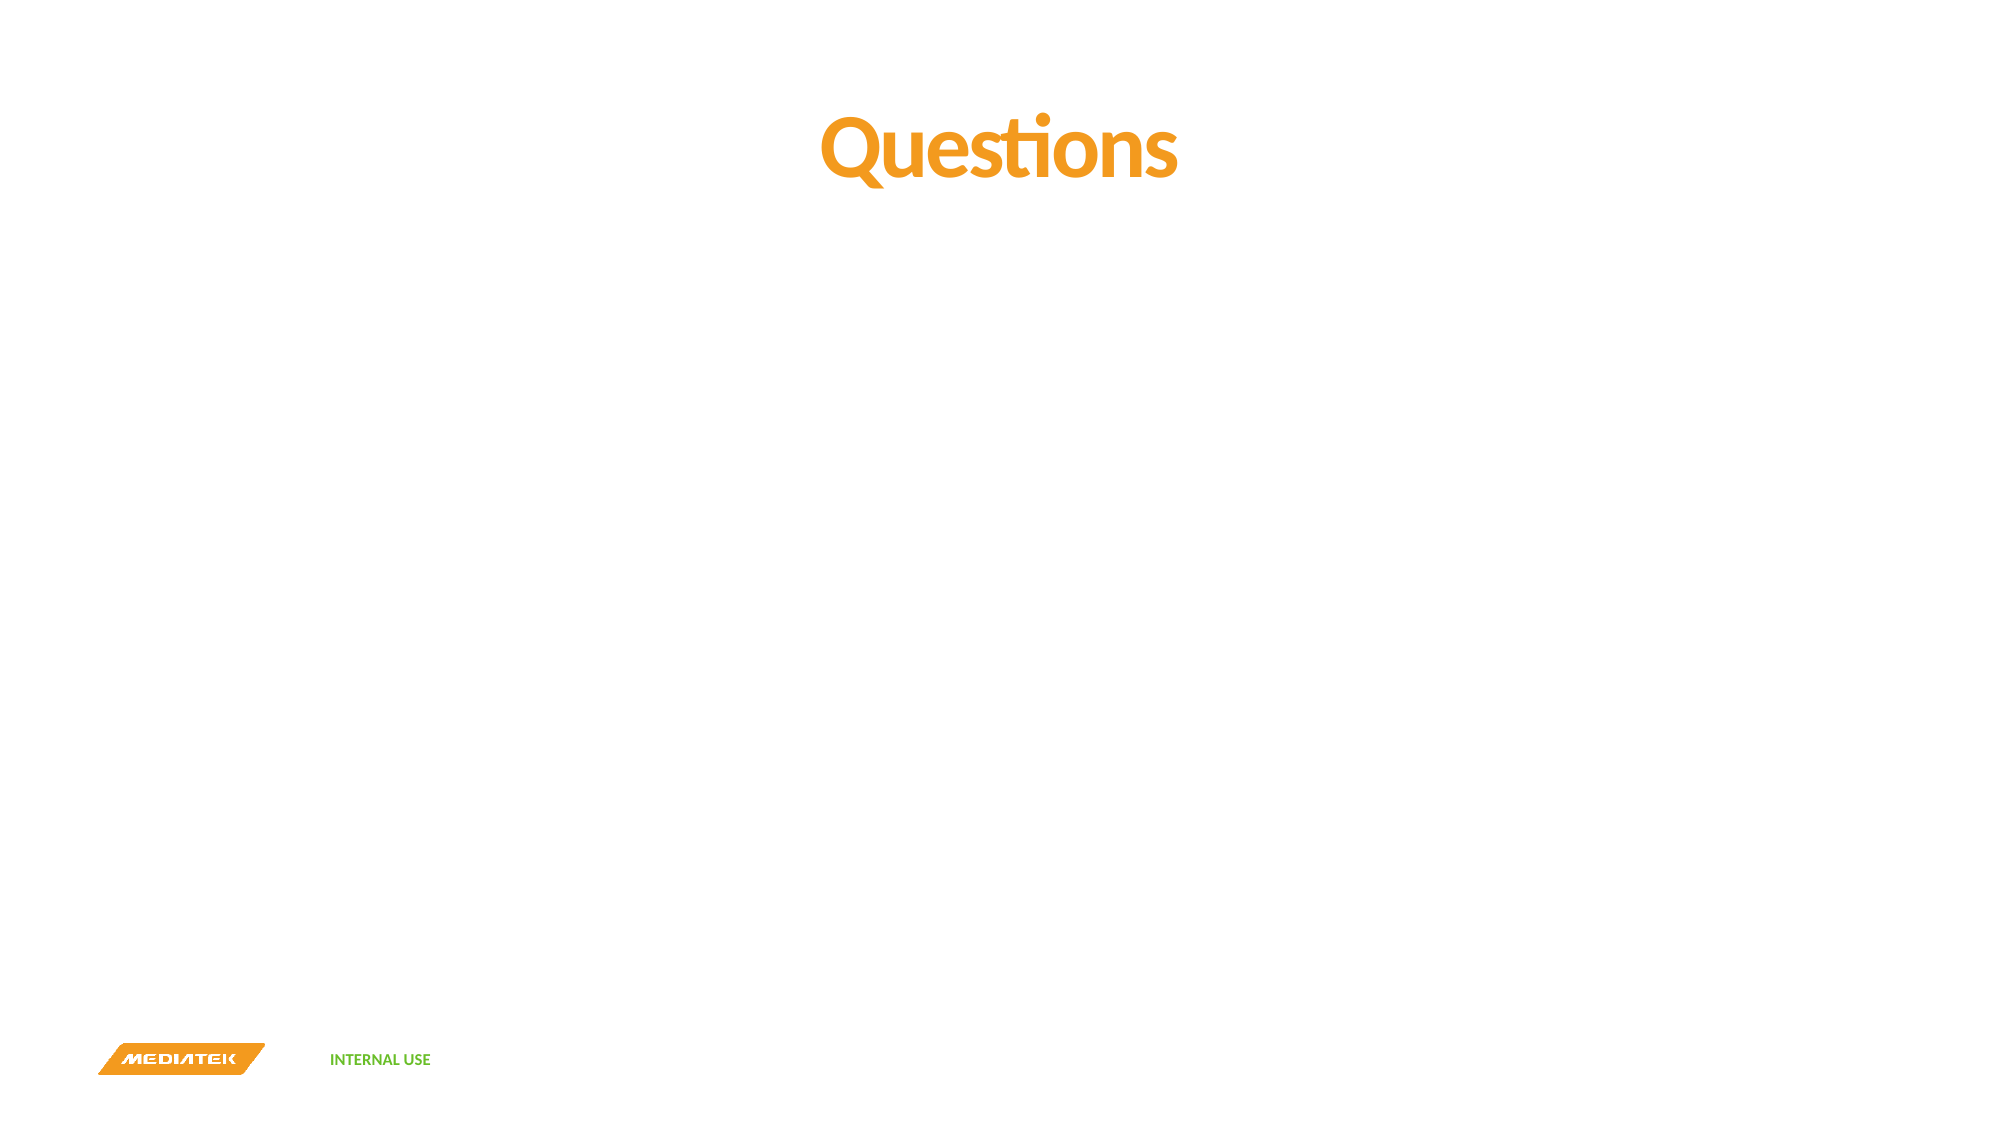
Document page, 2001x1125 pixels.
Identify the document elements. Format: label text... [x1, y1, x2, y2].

picture [98, 1043, 265, 1075]
title Questions [99, 99, 1900, 287]
